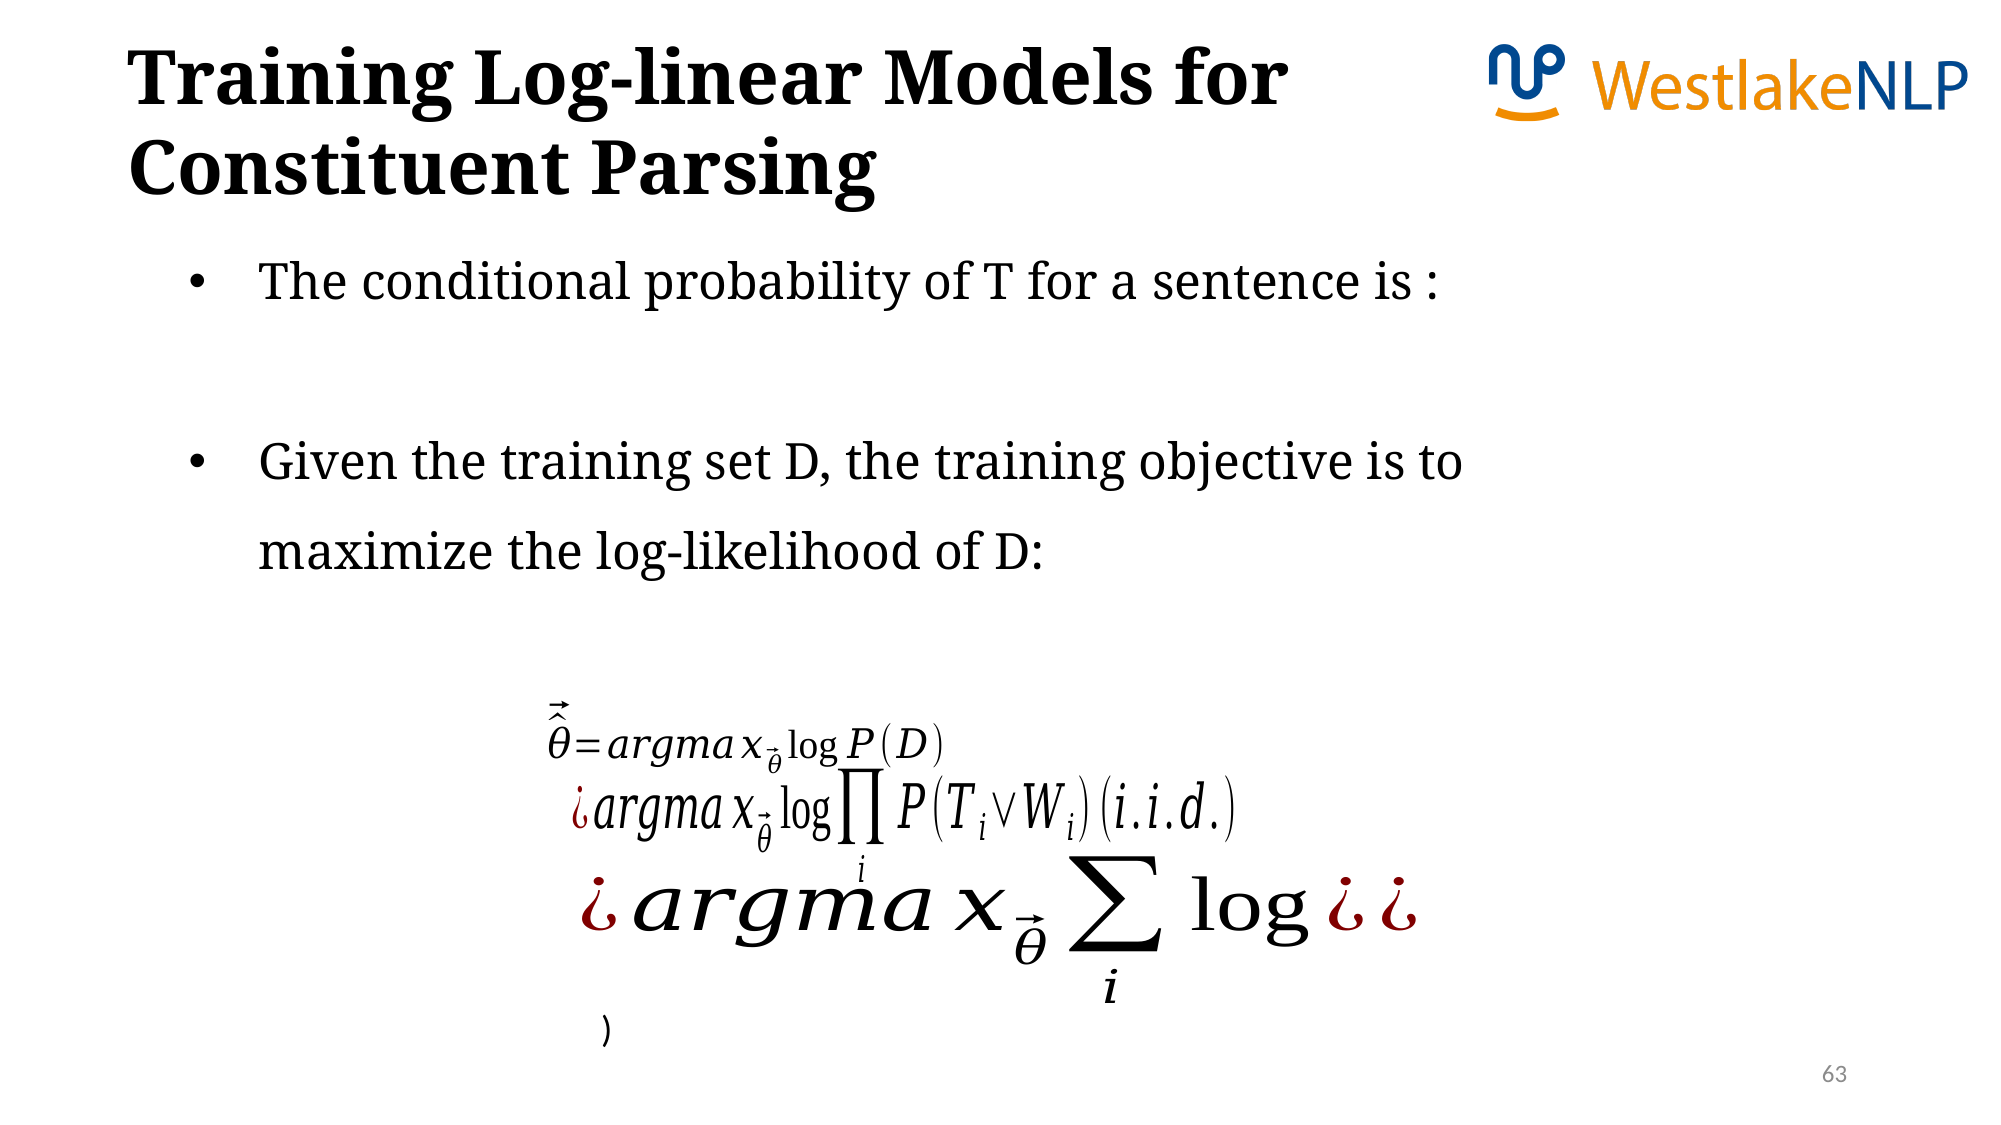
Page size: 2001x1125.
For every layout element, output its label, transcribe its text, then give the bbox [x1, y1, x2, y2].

slide_number 63 [1412, 1042, 1863, 1103]
picture [1459, 0, 2000, 170]
text_box Training Log-linear Models for Constituent Parsing [113, 22, 1371, 218]
